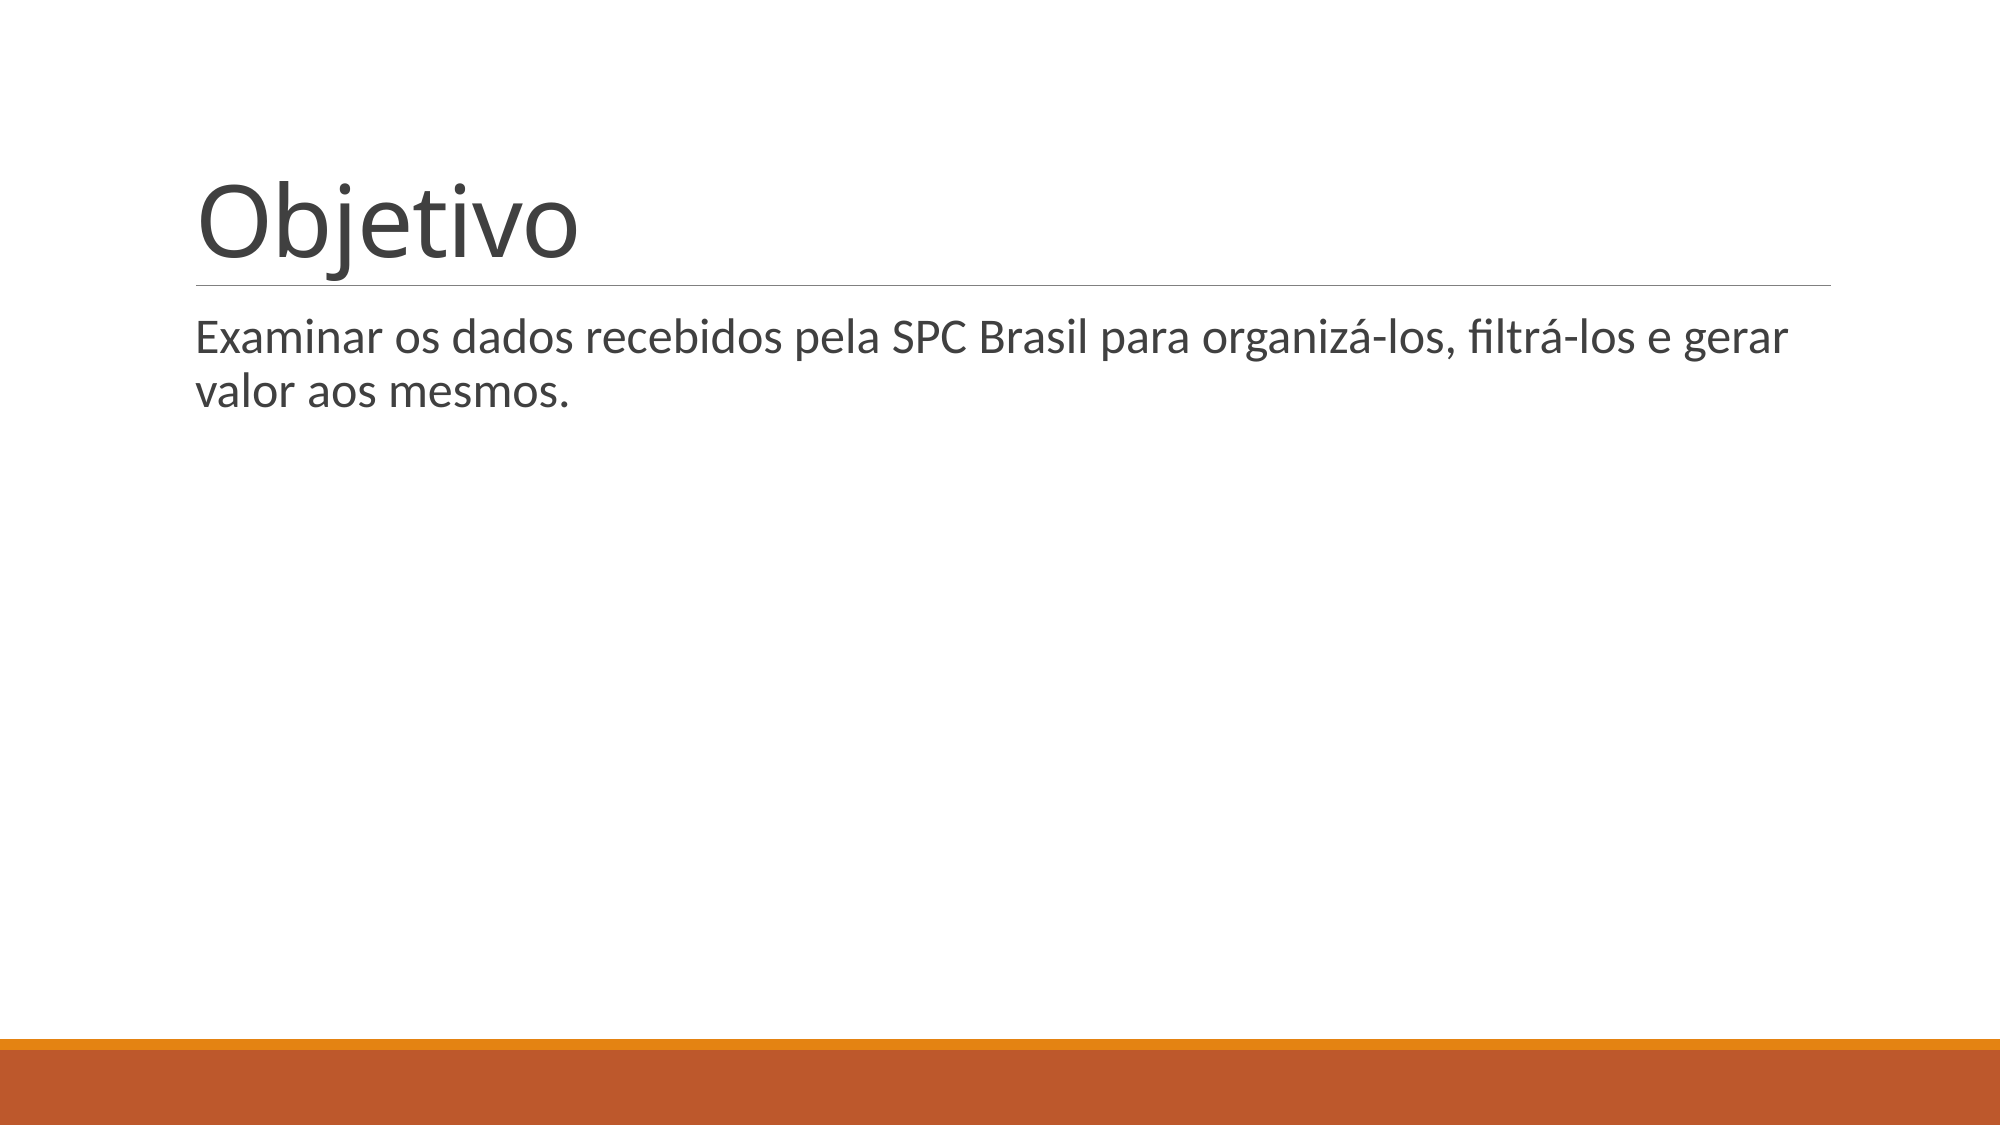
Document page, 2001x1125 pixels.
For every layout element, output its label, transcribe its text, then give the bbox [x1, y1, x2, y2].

list Examinar os dados recebidos pela SPC Brasil para organizá-los, filtrá-los e gerar valor aos mesmos. [180, 302, 1830, 963]
title Objetivo [180, 47, 1830, 285]
